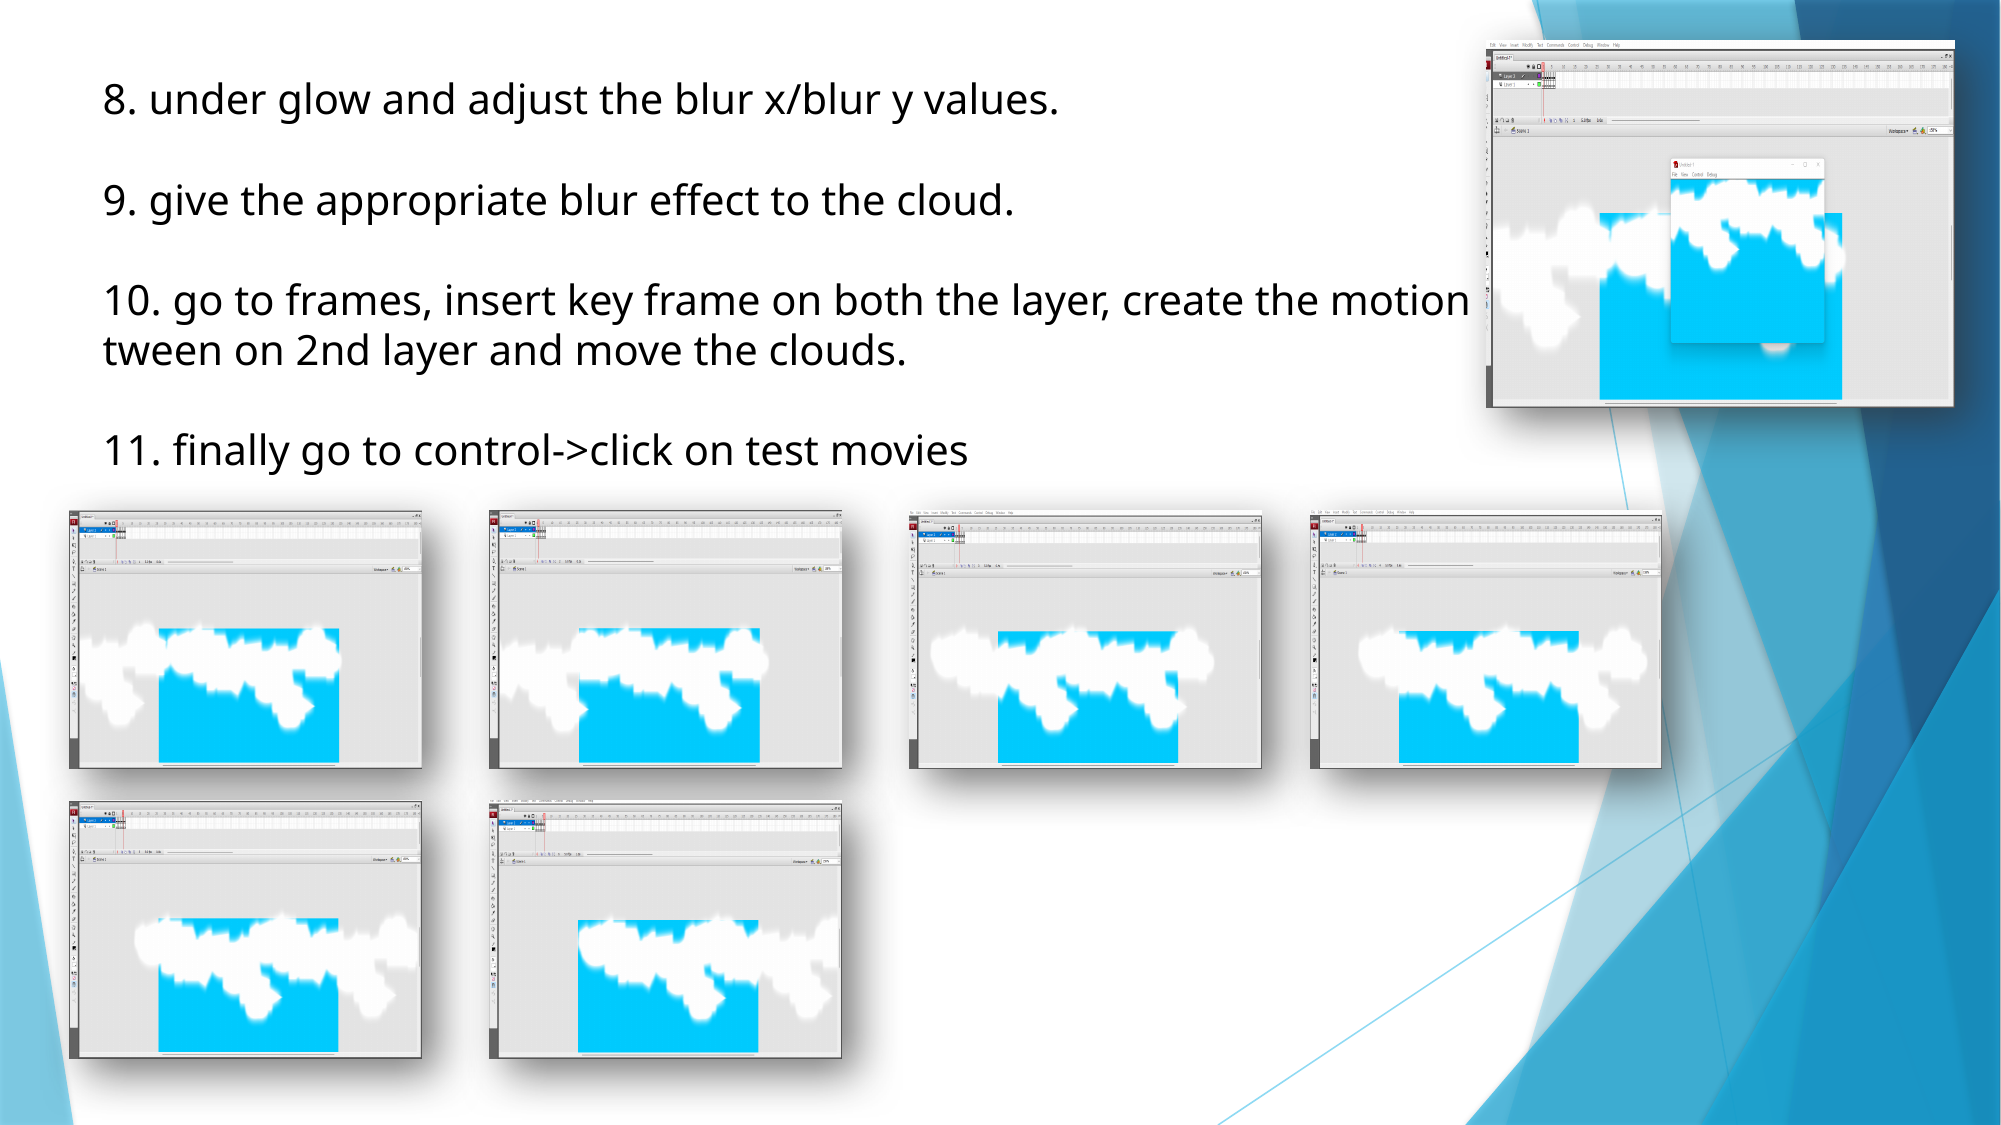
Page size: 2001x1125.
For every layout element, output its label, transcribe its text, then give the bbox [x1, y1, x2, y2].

picture [1485, 39, 1955, 409]
picture [69, 800, 423, 1060]
picture [69, 510, 423, 770]
picture [909, 510, 1263, 770]
picture [1309, 510, 1663, 770]
text_box 8. under glow and adjust the blur x/blur y values. 9. give the appropriate blur effect to the cloud. 10. go to frames, insert key frame on both the layer, create the motion tween on 2nd layer and move the clouds. 11. finally go to control->click on test movies [87, 65, 1502, 481]
picture [489, 800, 843, 1060]
picture [489, 510, 843, 770]
